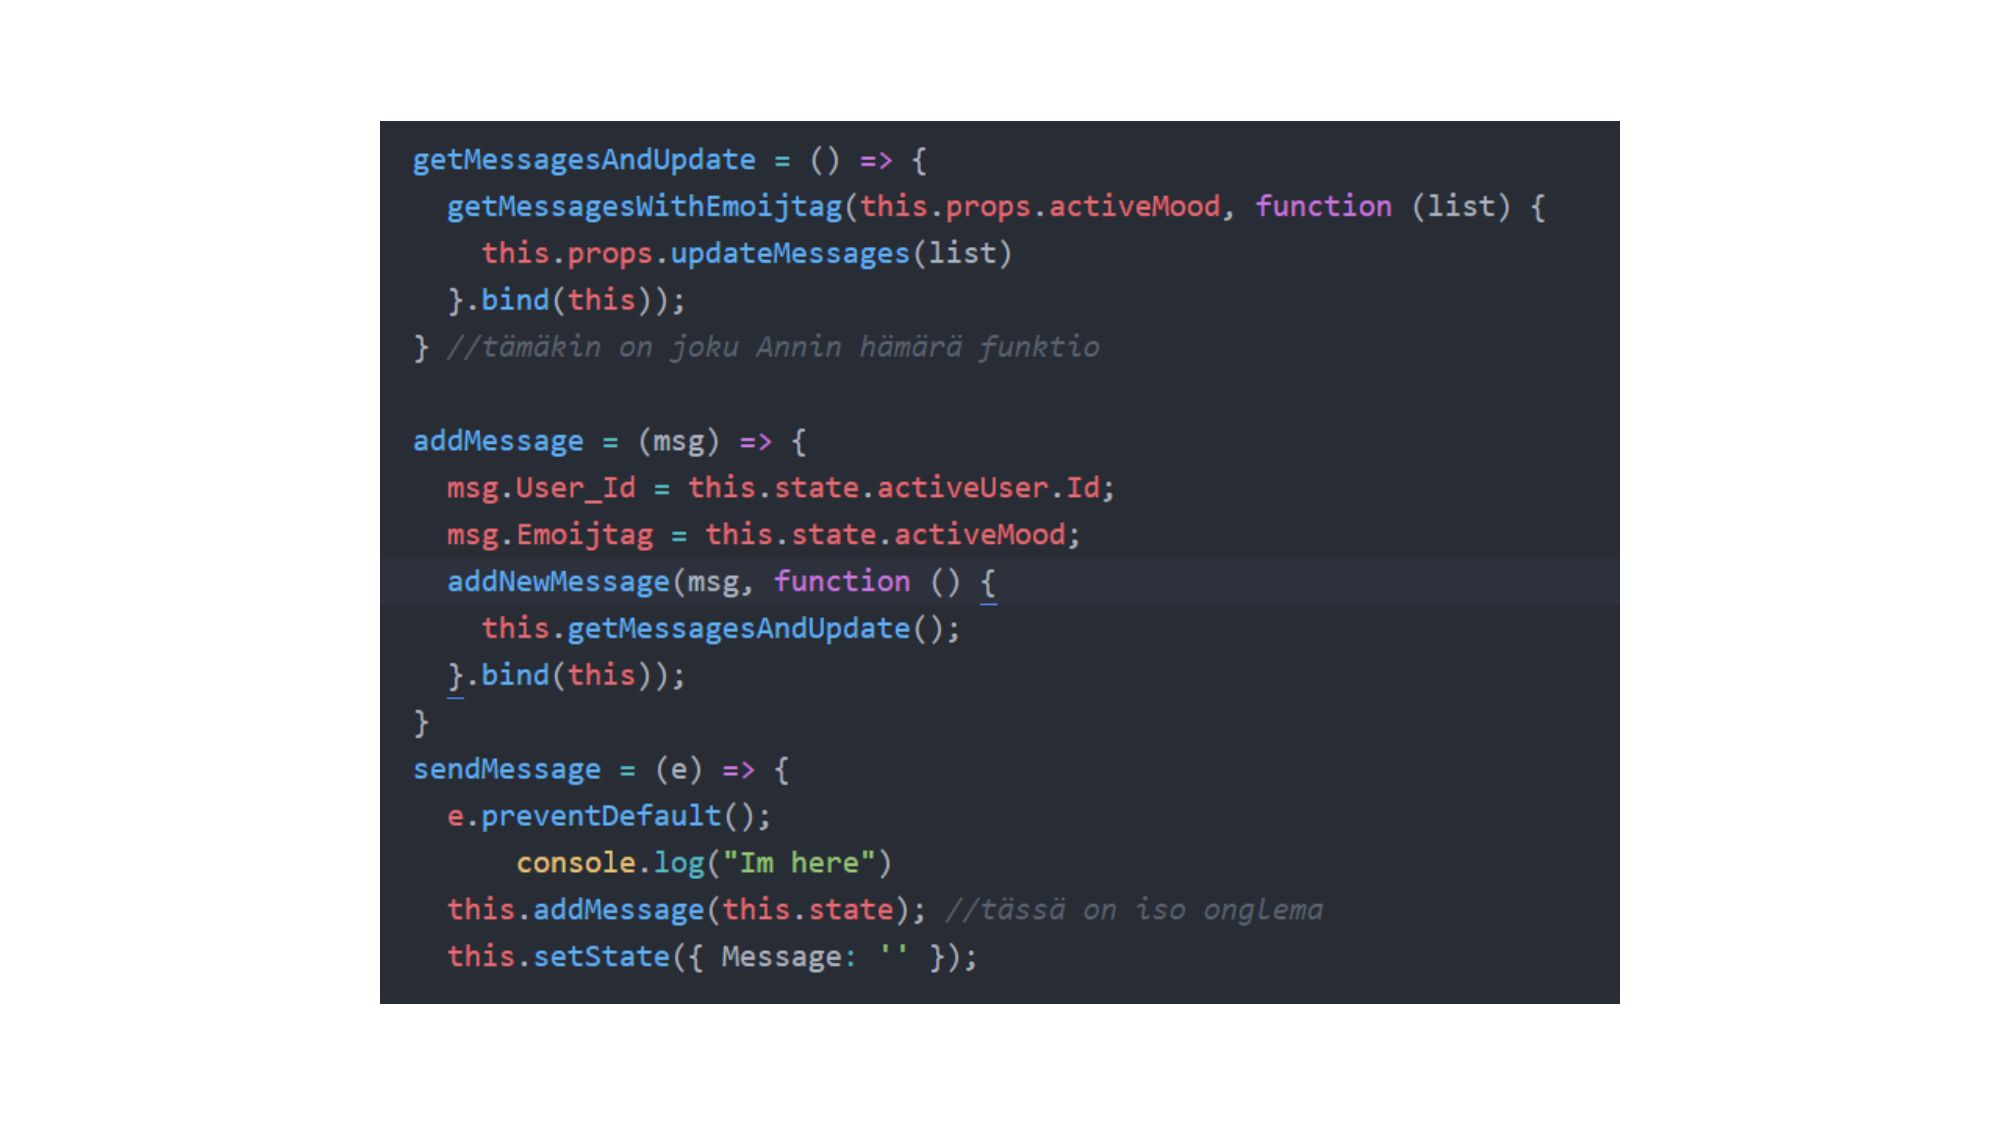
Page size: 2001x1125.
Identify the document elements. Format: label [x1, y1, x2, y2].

picture [380, 121, 1620, 1004]
